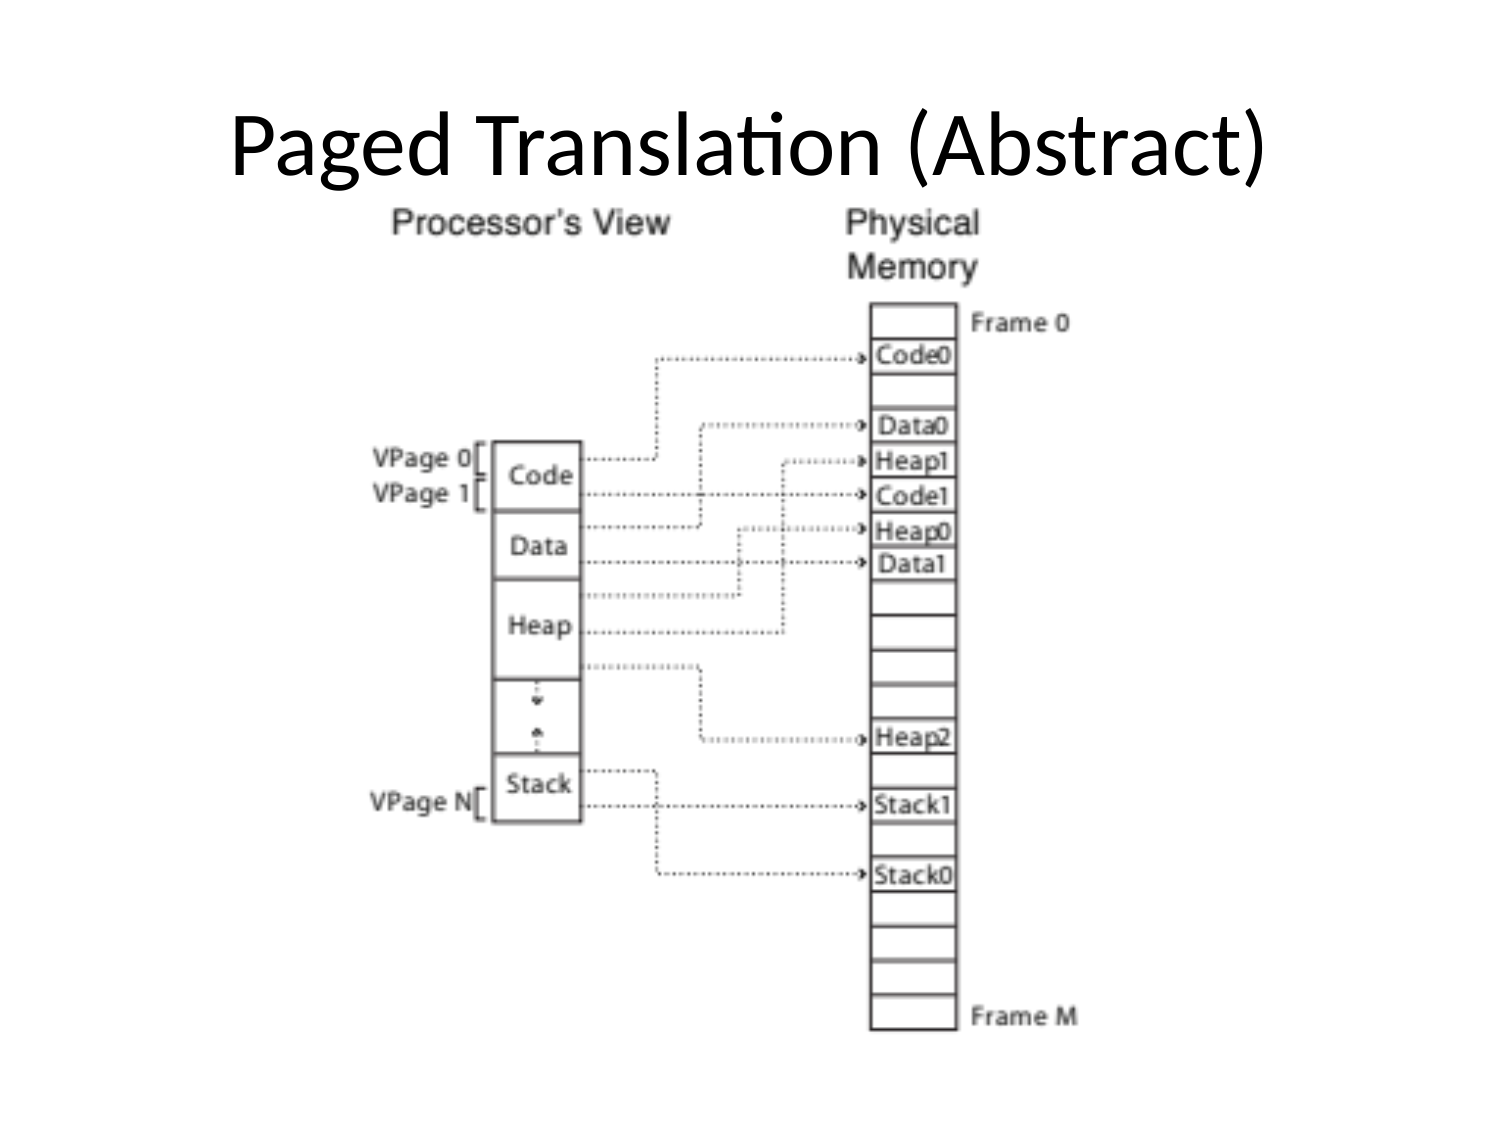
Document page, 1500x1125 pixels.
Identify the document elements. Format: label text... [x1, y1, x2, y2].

title Paged Translation (Abstract) [75, 45, 1425, 164]
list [0, 165, 1500, 1076]
